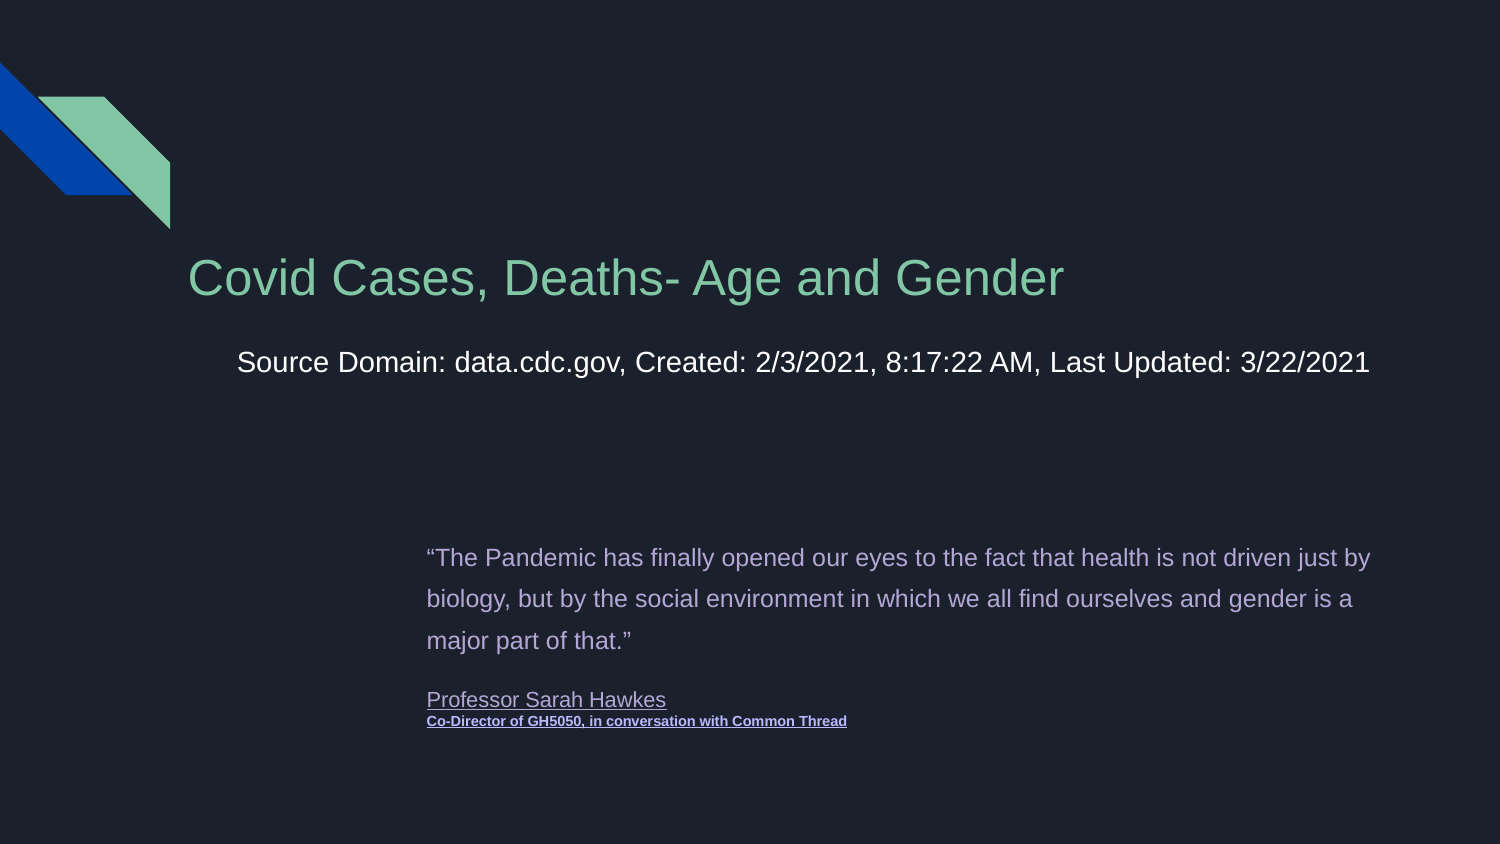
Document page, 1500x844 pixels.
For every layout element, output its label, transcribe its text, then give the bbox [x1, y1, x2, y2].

text_box Source Domain: data.cdc.gov, Created: 2/3/2021, 8:17:22 AM, Last Updated: 3/22/2021 [221, 323, 1425, 429]
title Covid Cases, Deaths- Age and Gender [172, 221, 1328, 371]
text_box “The Pandemic has finally opened our eyes to the fact that health is not driven just by biology, but by the social environment in which we all find ourselves and gender is a major part of that.” Professor Sarah Hawkes Co-Director of GH5050, in conversation with Common Thread [411, 514, 1425, 745]
